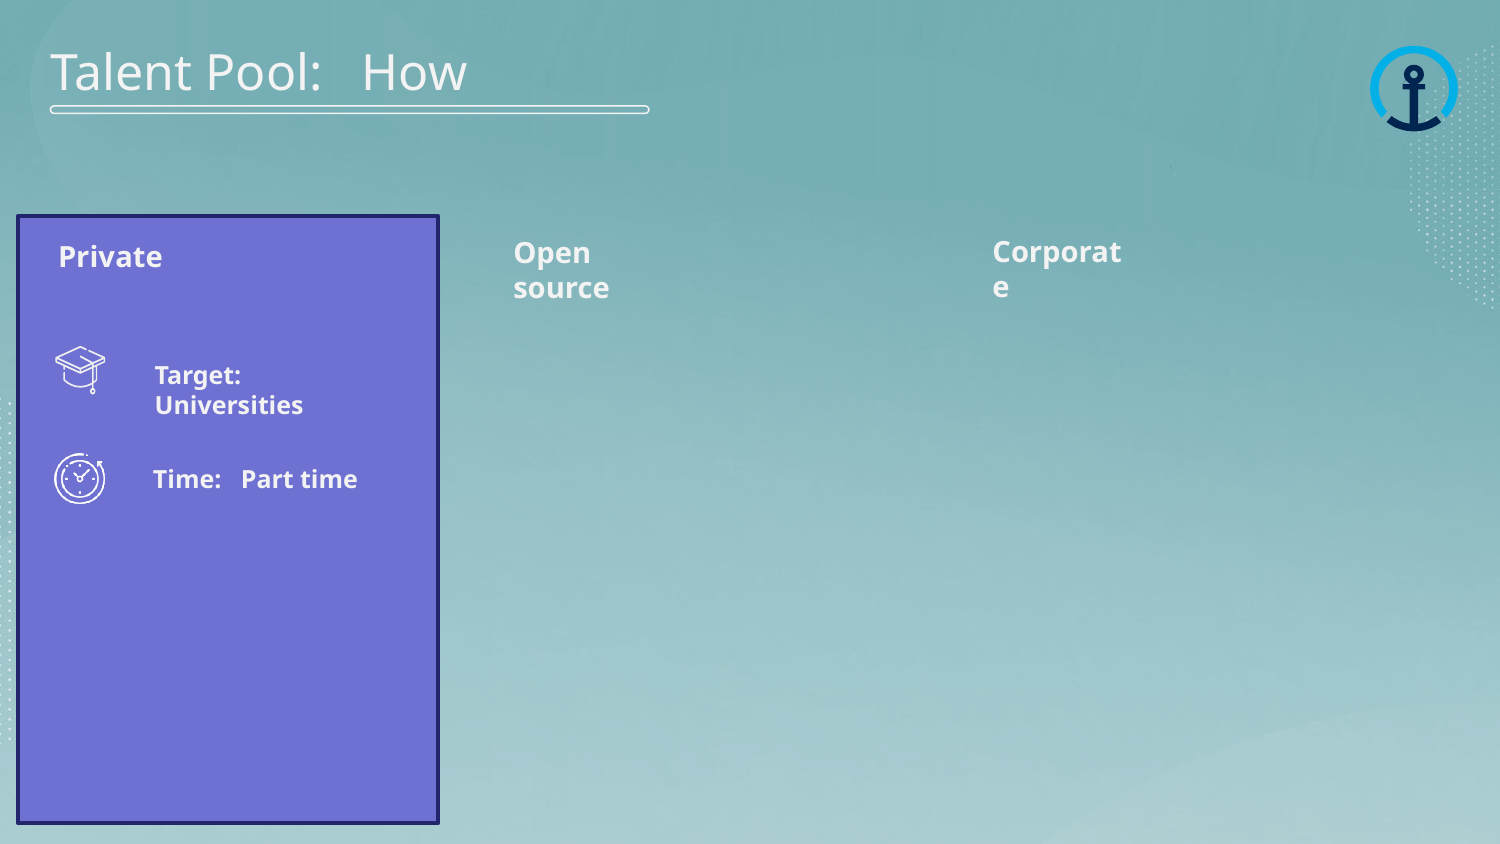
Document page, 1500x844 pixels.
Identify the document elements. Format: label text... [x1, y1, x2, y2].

title Talent Pool: How [35, 0, 618, 134]
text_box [54, 448, 404, 504]
text_box Private [43, 223, 191, 281]
text_box [16, 214, 440, 825]
text_box Corporate [977, 217, 1138, 276]
text_box [50, 105, 649, 114]
text_box Open source [498, 219, 692, 278]
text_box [55, 344, 405, 403]
